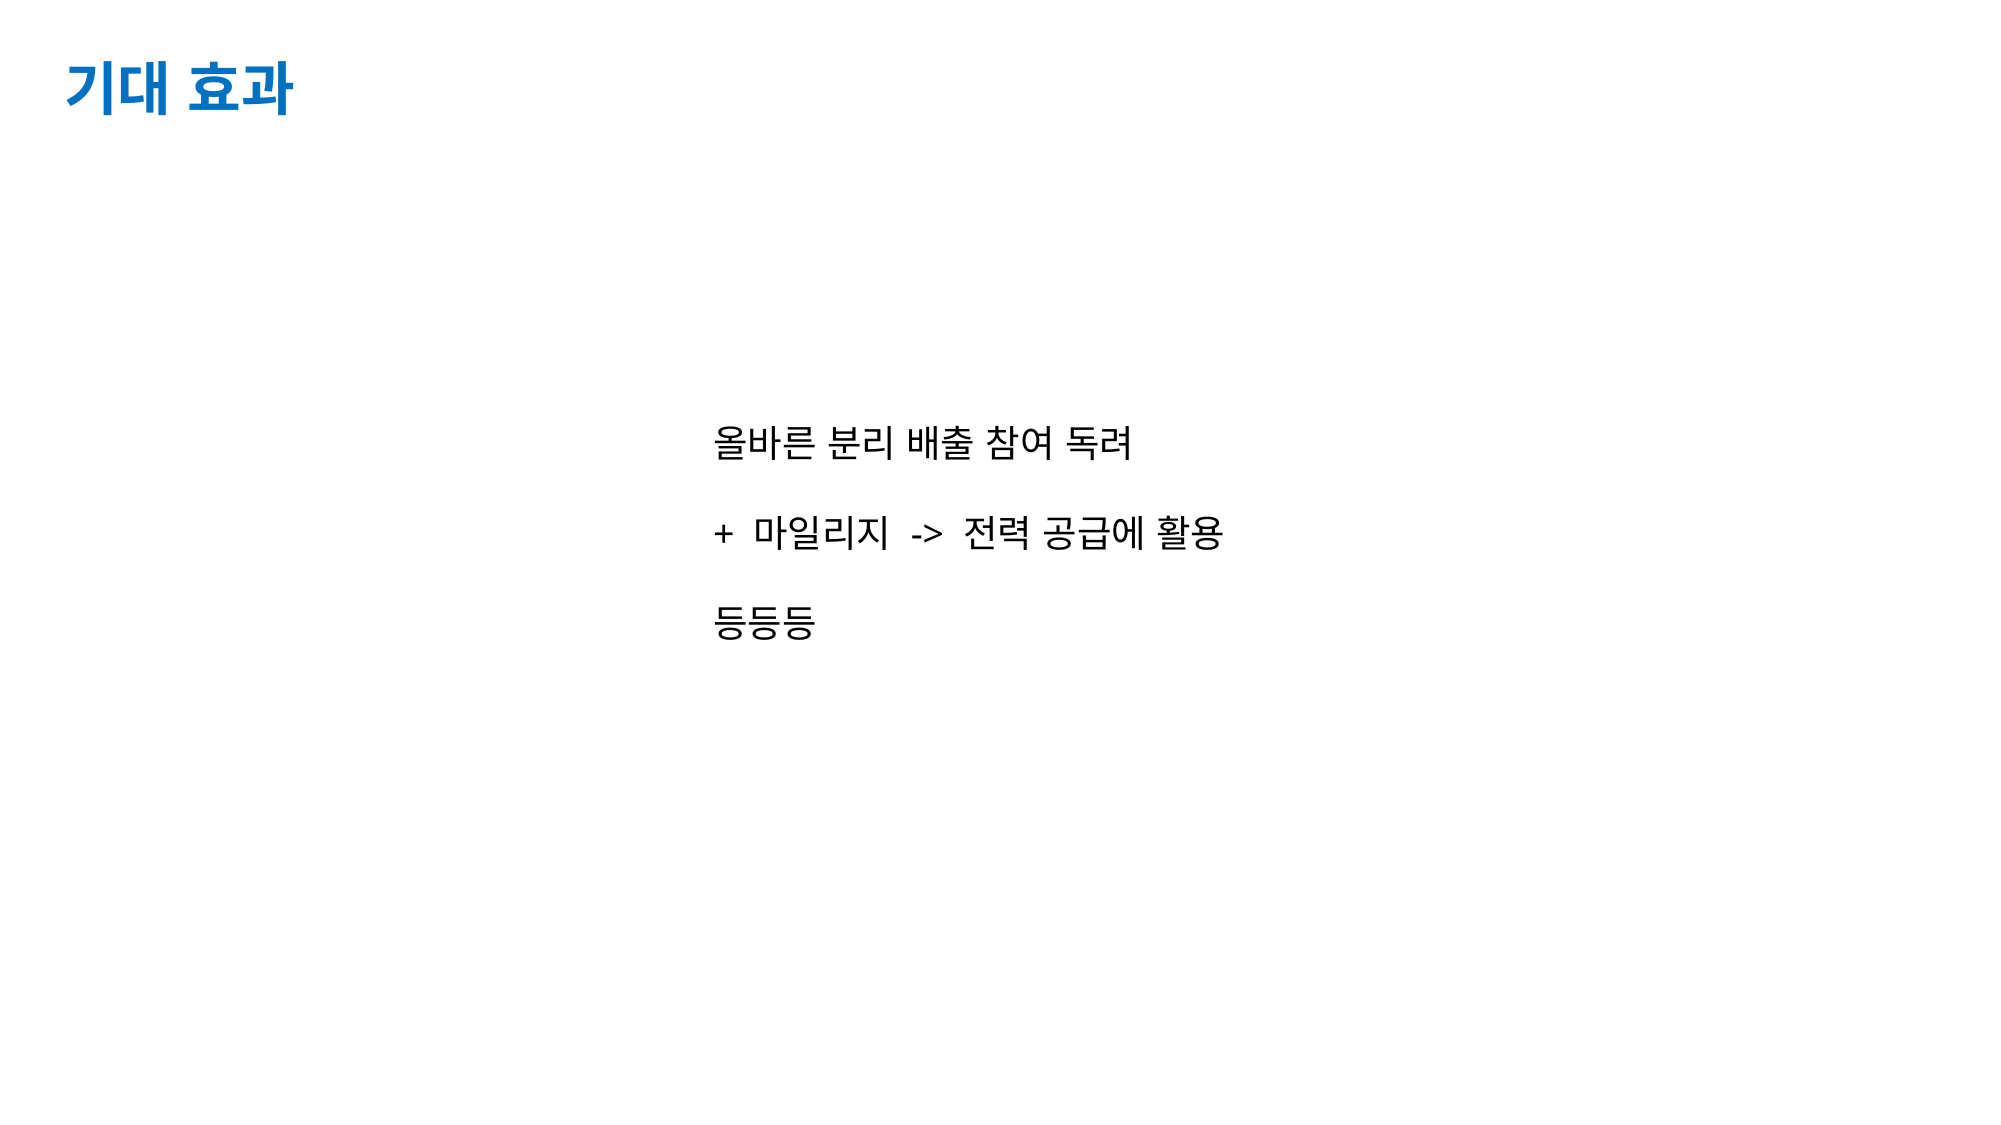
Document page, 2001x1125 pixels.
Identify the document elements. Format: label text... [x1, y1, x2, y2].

text_box 올바른 분리 배출 참여 독려 + 마일리지 -> 전력 공급에 활용 등등등 [698, 412, 1510, 653]
text_box 기대 효과 [49, 44, 310, 130]
